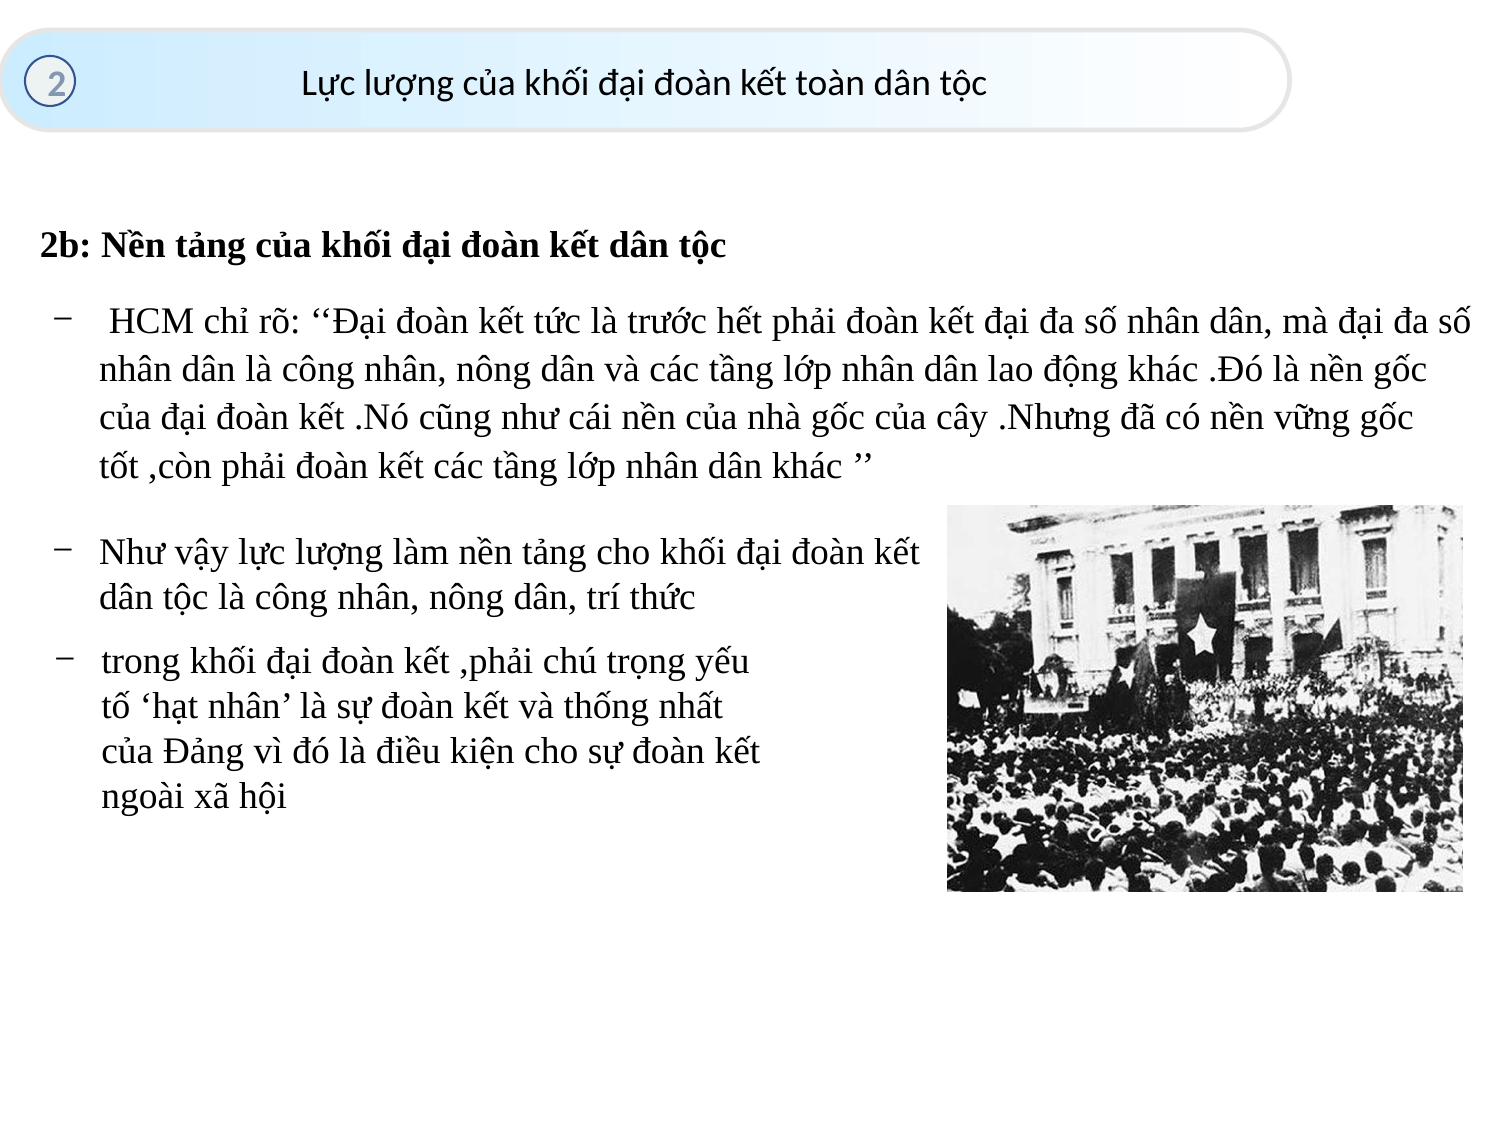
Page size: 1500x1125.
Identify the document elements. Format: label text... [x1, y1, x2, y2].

text_box 2b: Nền tảng của khối đại đoàn kết dân tộc [24, 212, 900, 273]
text_box Như vậy lực lượng làm nền tảng cho khối đại đoàn kết dân tộc là công nhân, nông dân, trí thức [37, 519, 942, 625]
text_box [0, 29, 1290, 130]
picture [947, 505, 1463, 893]
text_box HCM chỉ rõ: ‘‘Đại đoàn kết tức là trước hết phải đoàn kết đại đa số nhân dân, mà đại đa số nhân dân là công nhân, nông dân và các tầng lớp nhân dân lao động khác .Đó là nền gốc của đại đoàn kết .Nó cũng như cái nền của nhà gốc của cây .Nhưng đã có nền vững gốc tốt ,còn phải đoàn kết các tầng lớp nhân dân khác ’’ [37, 285, 1500, 493]
text_box trong khối đại đoàn kết ,phải chú trọng yếu tố ‘hạt nhân’ là sự đoàn kết và thống nhất của Đảng vì đó là điều kiện cho sự đoàn kết ngoài xã hội [39, 628, 793, 824]
